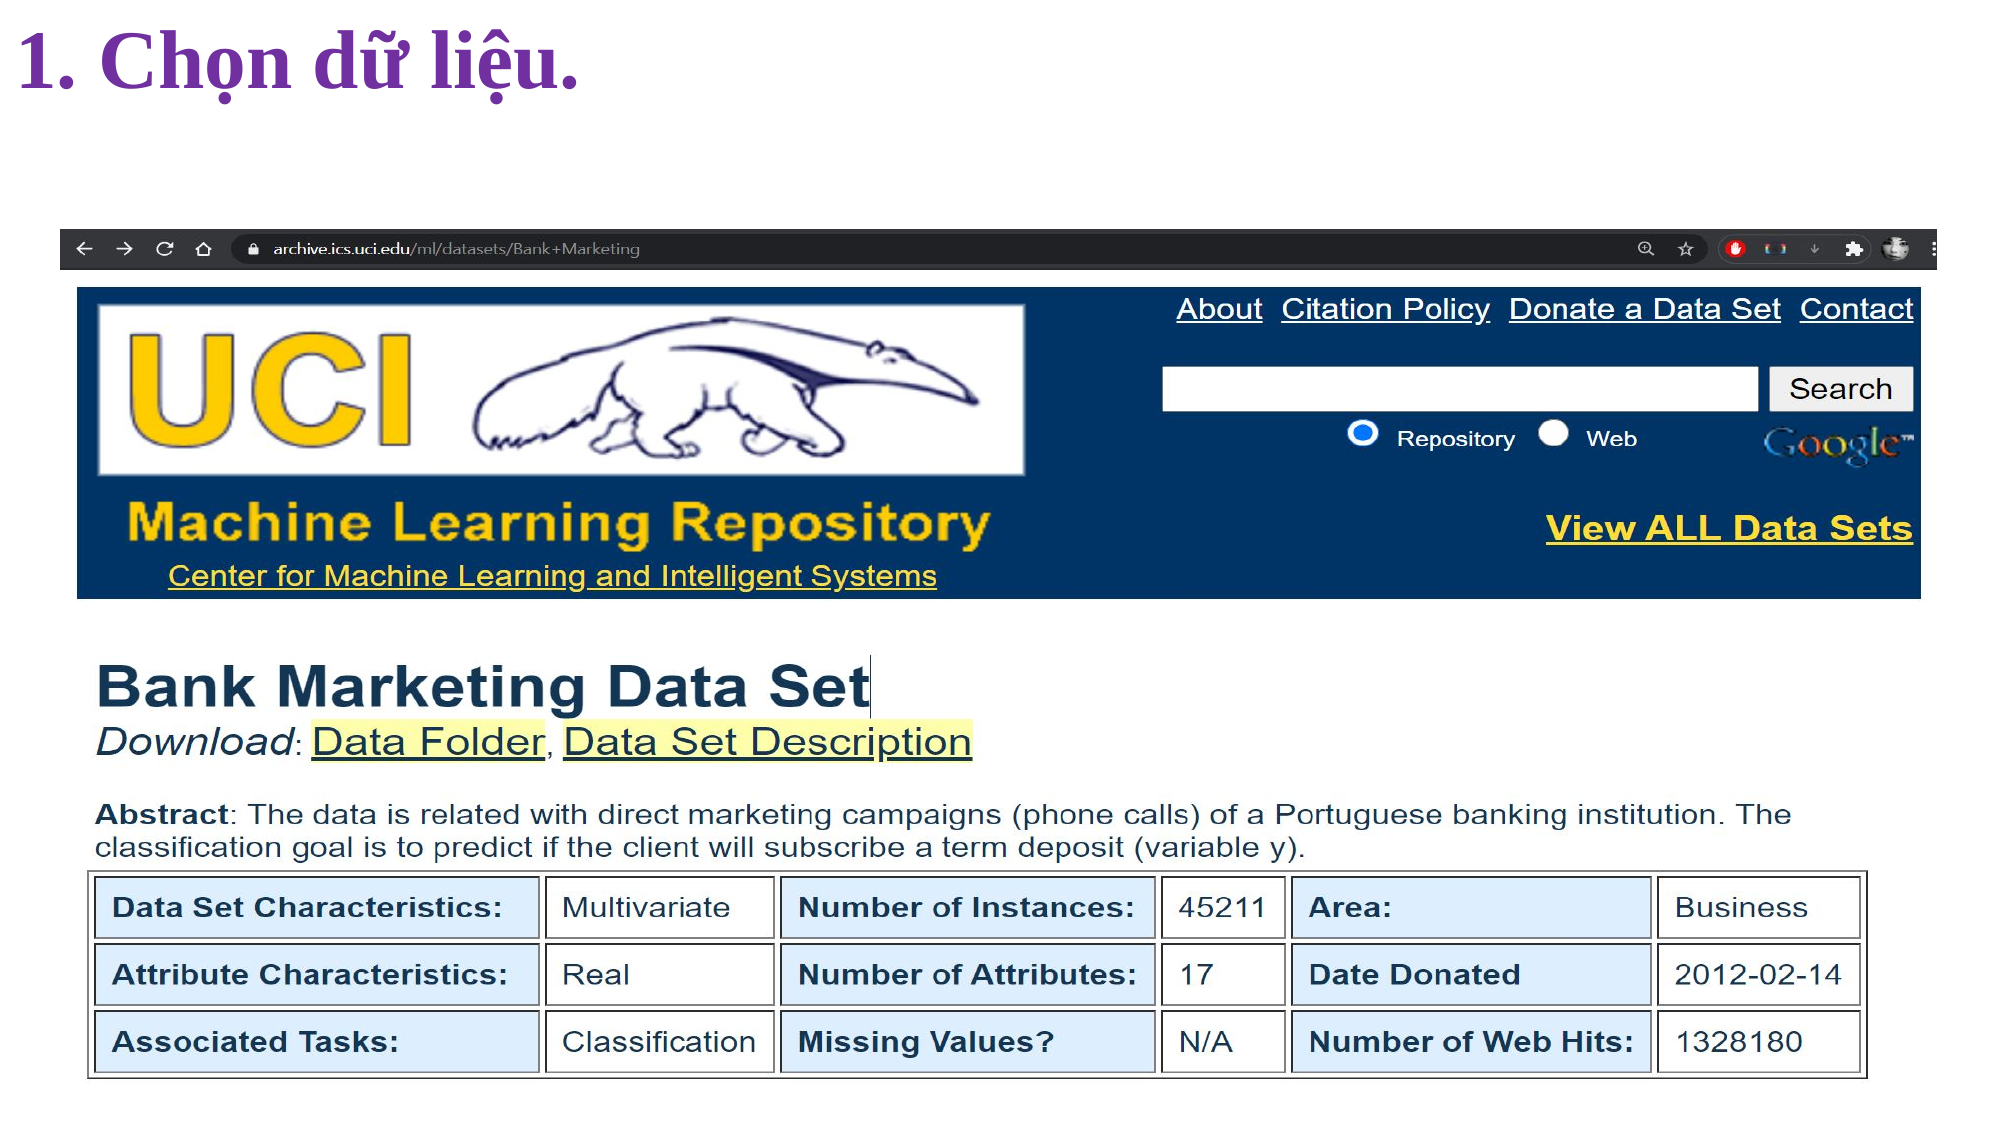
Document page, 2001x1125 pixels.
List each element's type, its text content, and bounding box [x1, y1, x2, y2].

picture [60, 229, 1937, 1084]
title 1. Chọn dữ liệu. [0, 0, 2000, 125]
